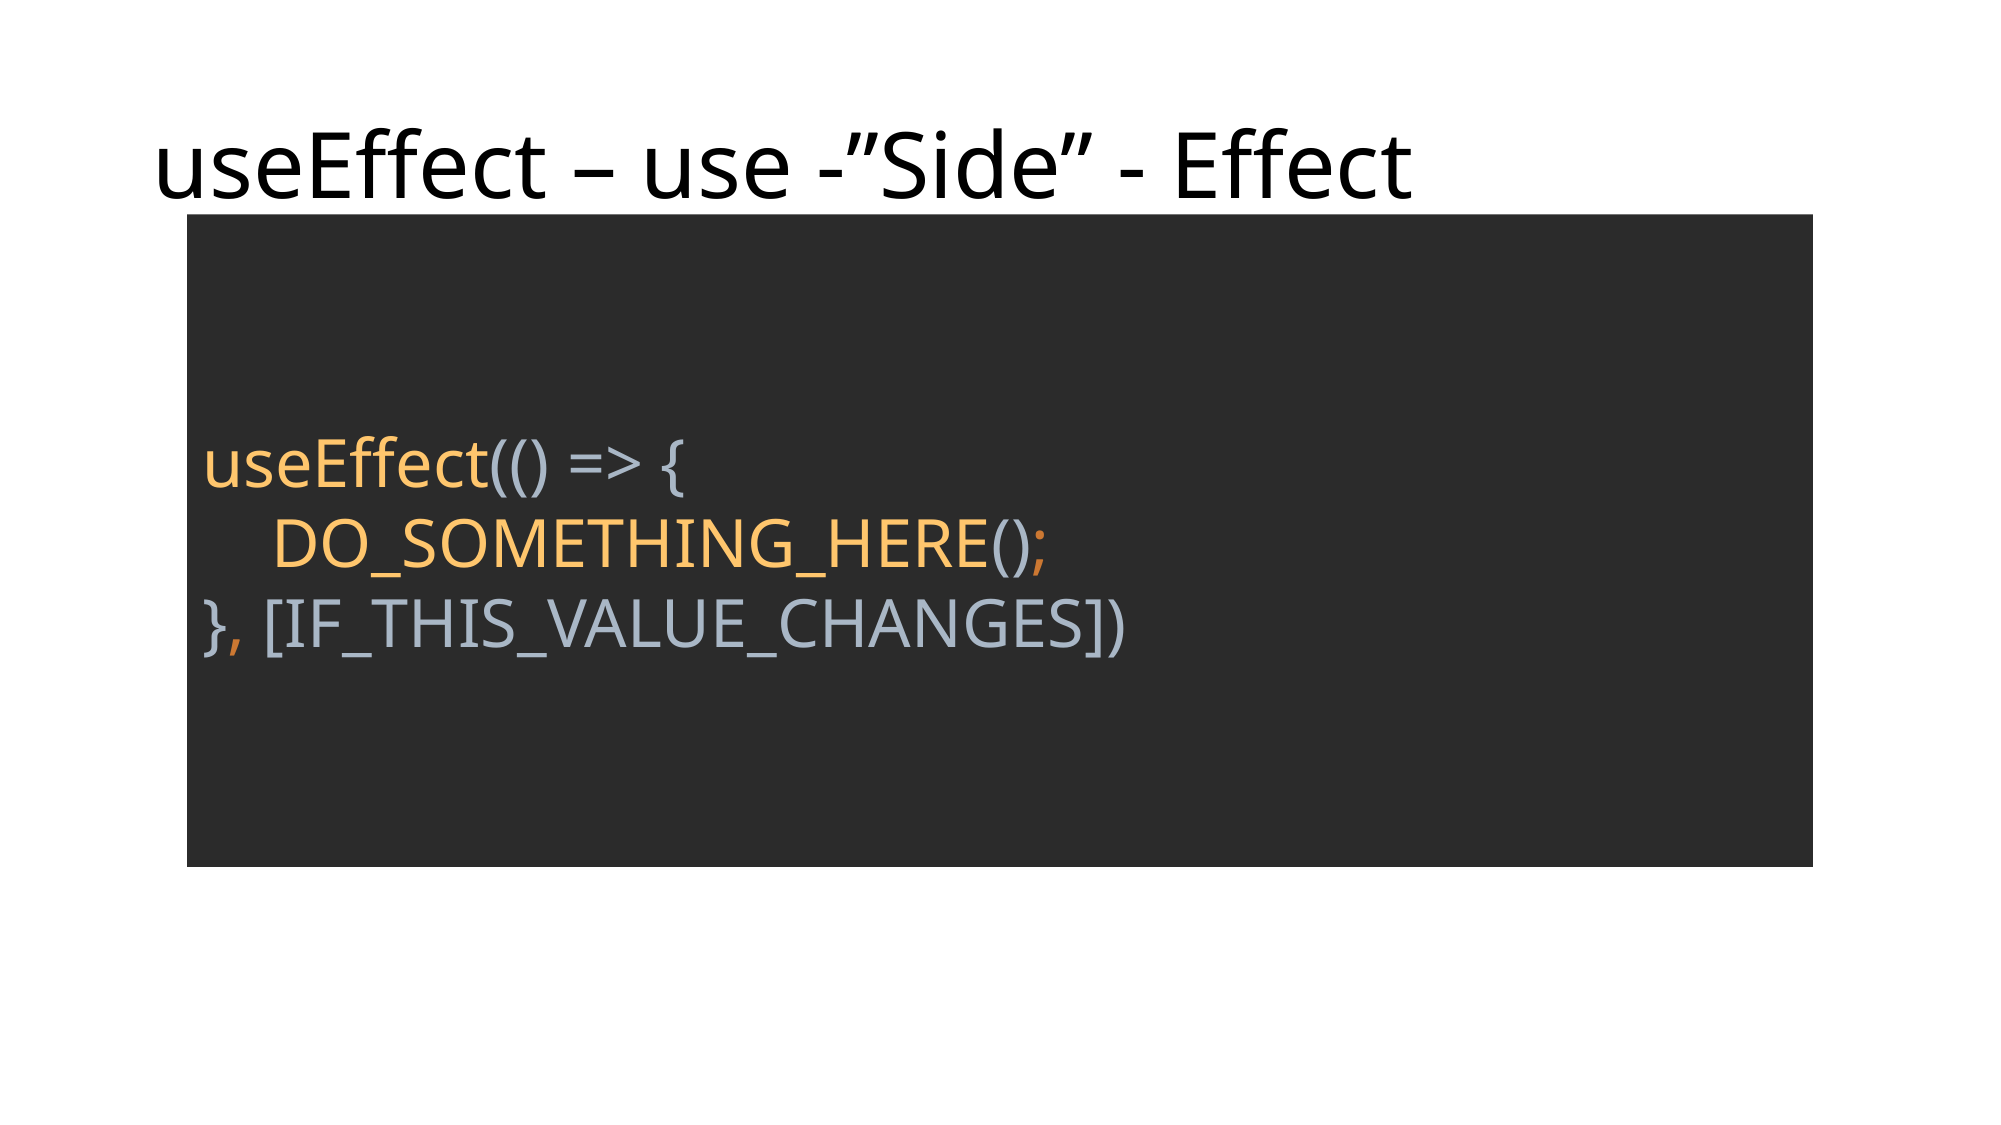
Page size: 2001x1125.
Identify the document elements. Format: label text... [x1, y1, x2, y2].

title useEffect – use -”Side” - Effect [137, 59, 1863, 278]
list useEffect(() => { DO_SOMETHING_HERE(); }, [IF_THIS_VALUE_CHANGES]) [187, 214, 1813, 867]
